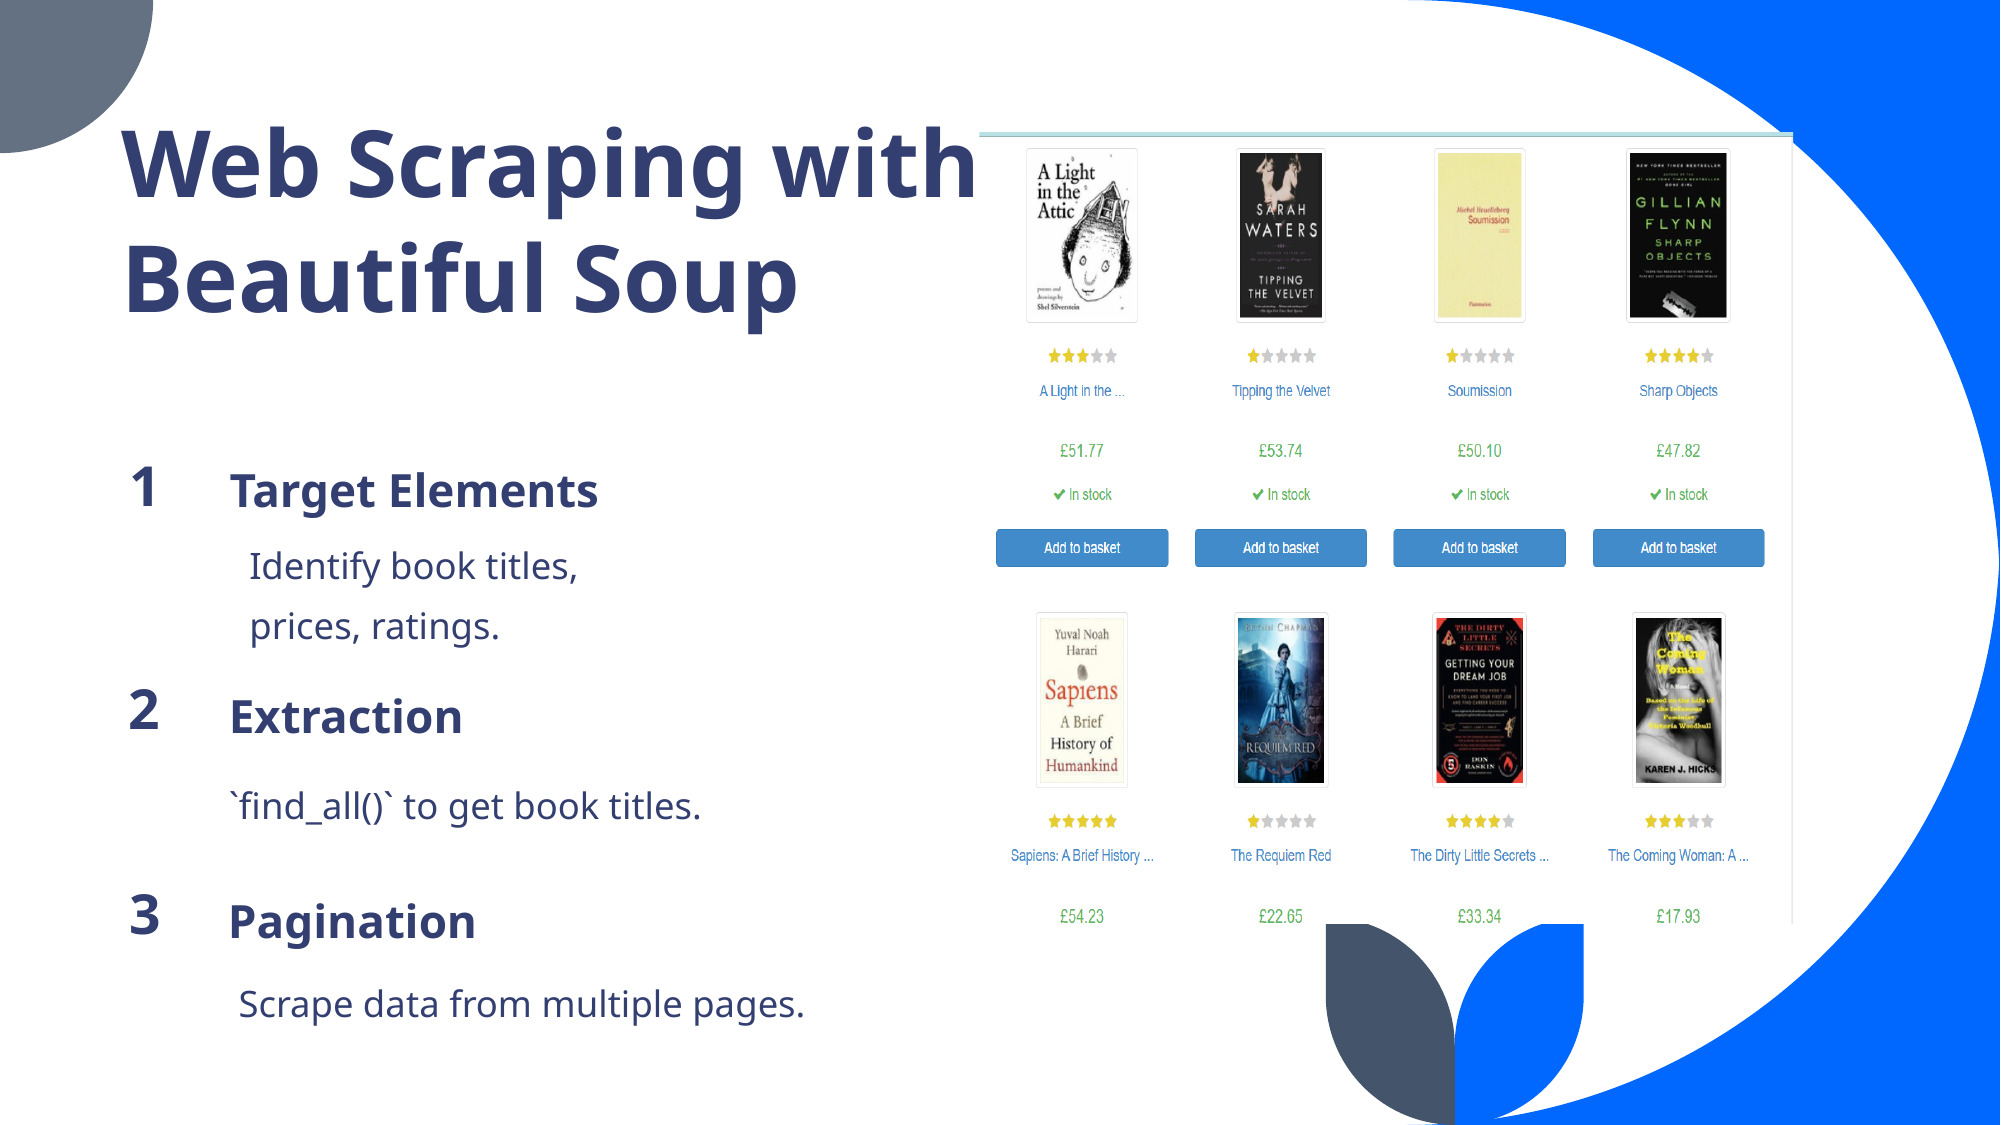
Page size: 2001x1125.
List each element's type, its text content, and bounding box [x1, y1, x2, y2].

text_box `find_all()` to get book titles. [228, 767, 618, 824]
text_box Target Elements [229, 458, 619, 568]
text_box Pagination [227, 890, 608, 945]
text_box 2 [121, 685, 167, 752]
text_box Identify book titles, prices, ratings. [249, 527, 639, 638]
text_box 1 [122, 462, 168, 529]
text_box Web Scraping with Beautiful Soup [121, 100, 1129, 317]
text_box Scrape data from multiple pages. [238, 965, 1149, 1022]
picture [979, 132, 1794, 924]
text_box 3 [122, 890, 168, 957]
text_box Extraction [228, 685, 609, 741]
